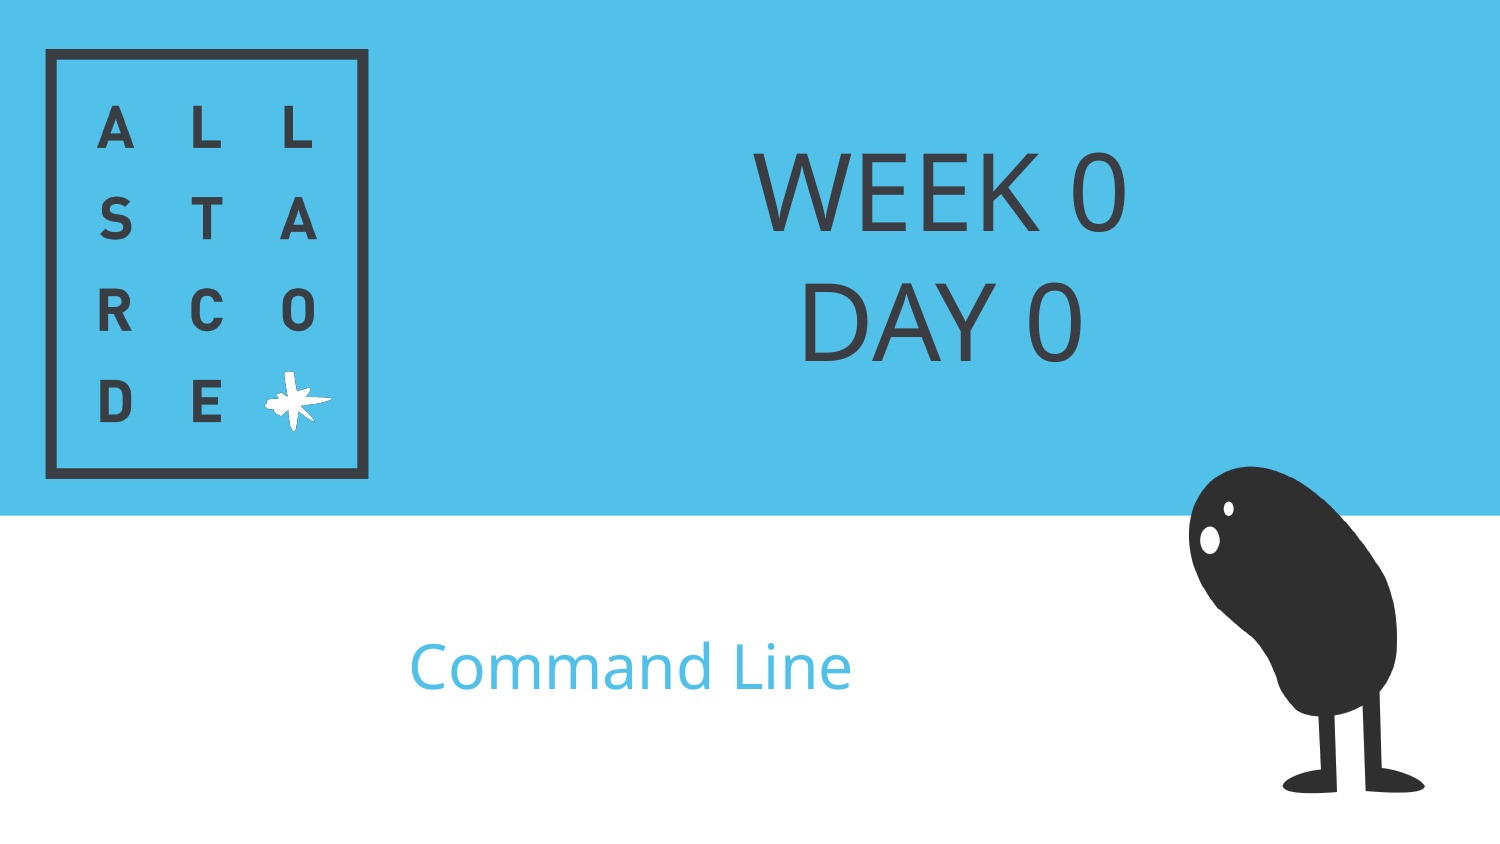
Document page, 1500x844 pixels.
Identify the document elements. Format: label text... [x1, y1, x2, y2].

title Command Line [132, 590, 1112, 739]
picture [0, 37, 434, 491]
picture [1117, 411, 1479, 844]
title WEEK 0 DAY 0 [433, 140, 1449, 398]
